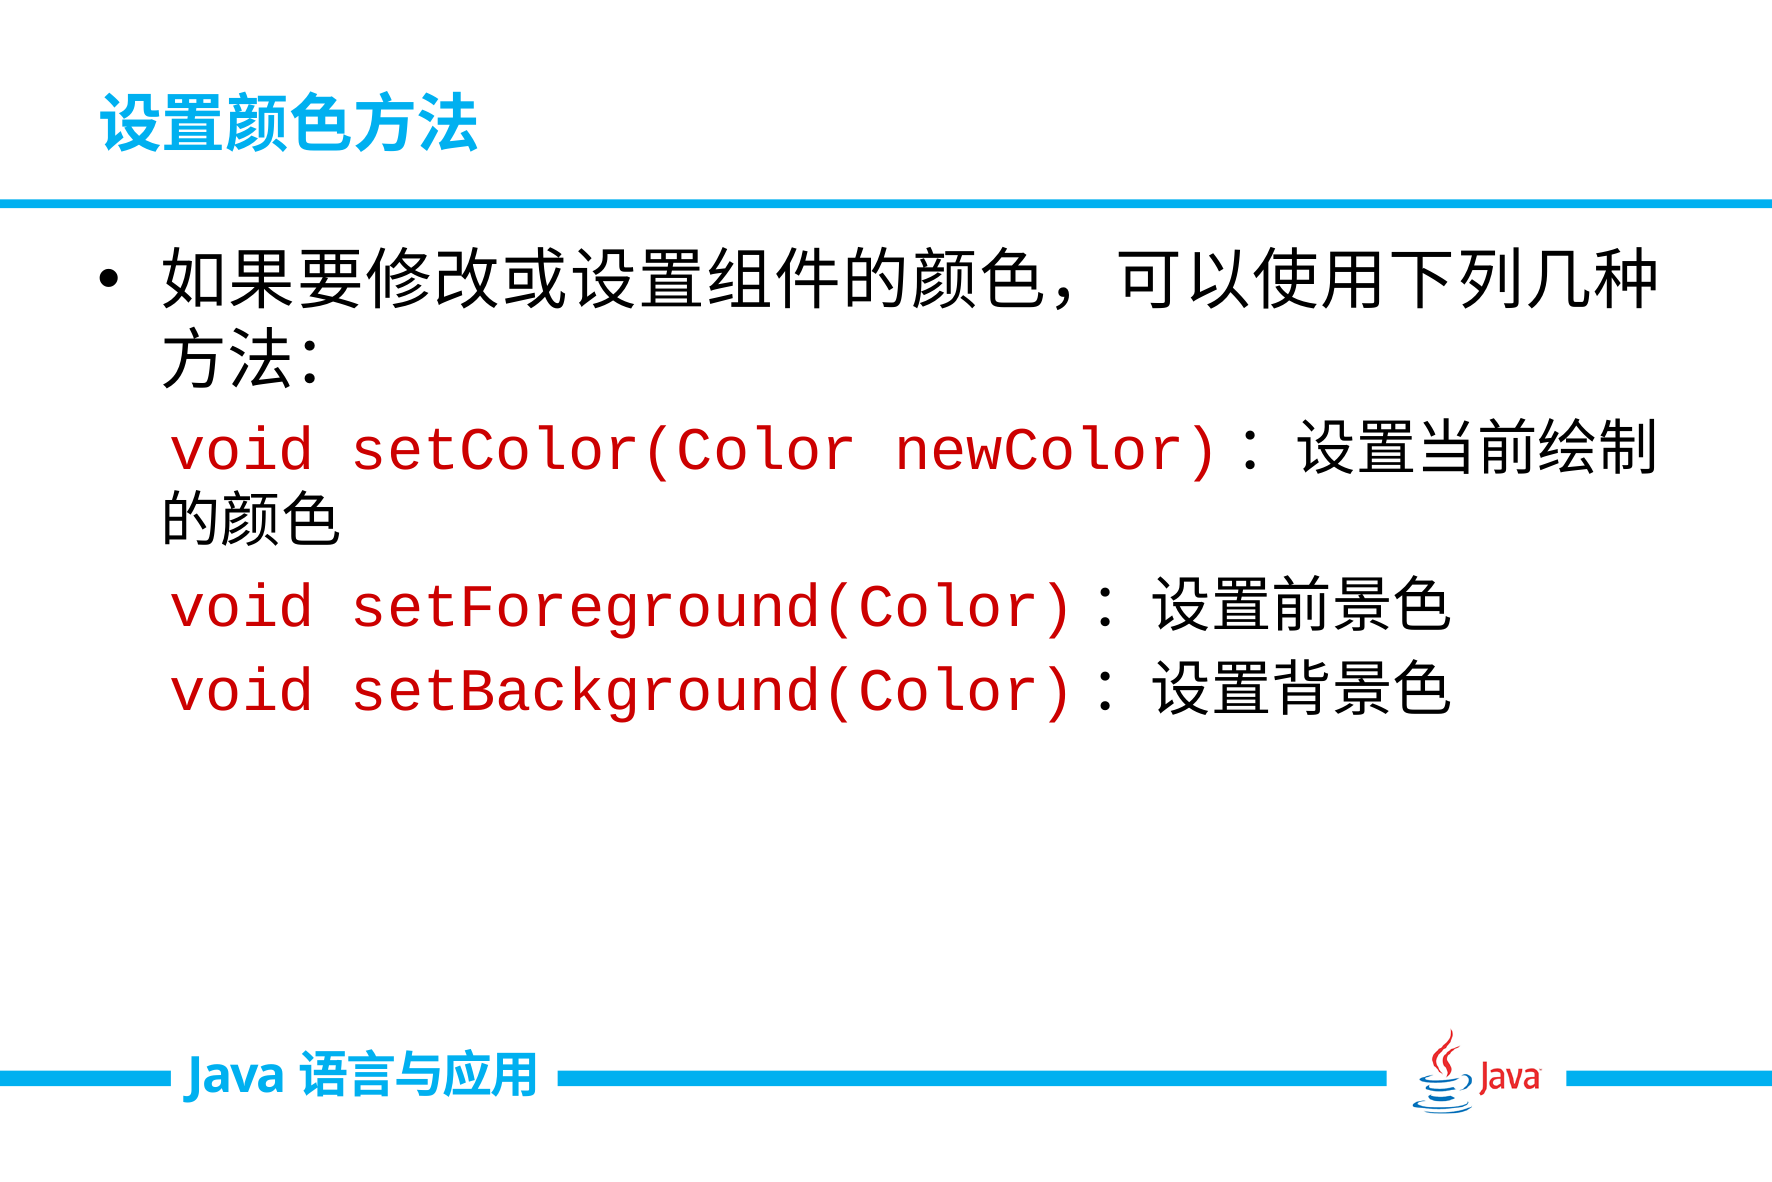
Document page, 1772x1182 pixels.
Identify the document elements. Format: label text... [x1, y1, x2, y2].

list 如果要修改或设置组件的颜色，可以使用下列几种方法： void setColor(Color newColor)：设置当前绘制的颜色 void setForeground(Color)：设置前景色 void setBackground(Color)：设置背景色 [80, 228, 1677, 1009]
title 设置颜色方法 [80, 73, 1677, 168]
picture [1386, 1019, 1567, 1117]
